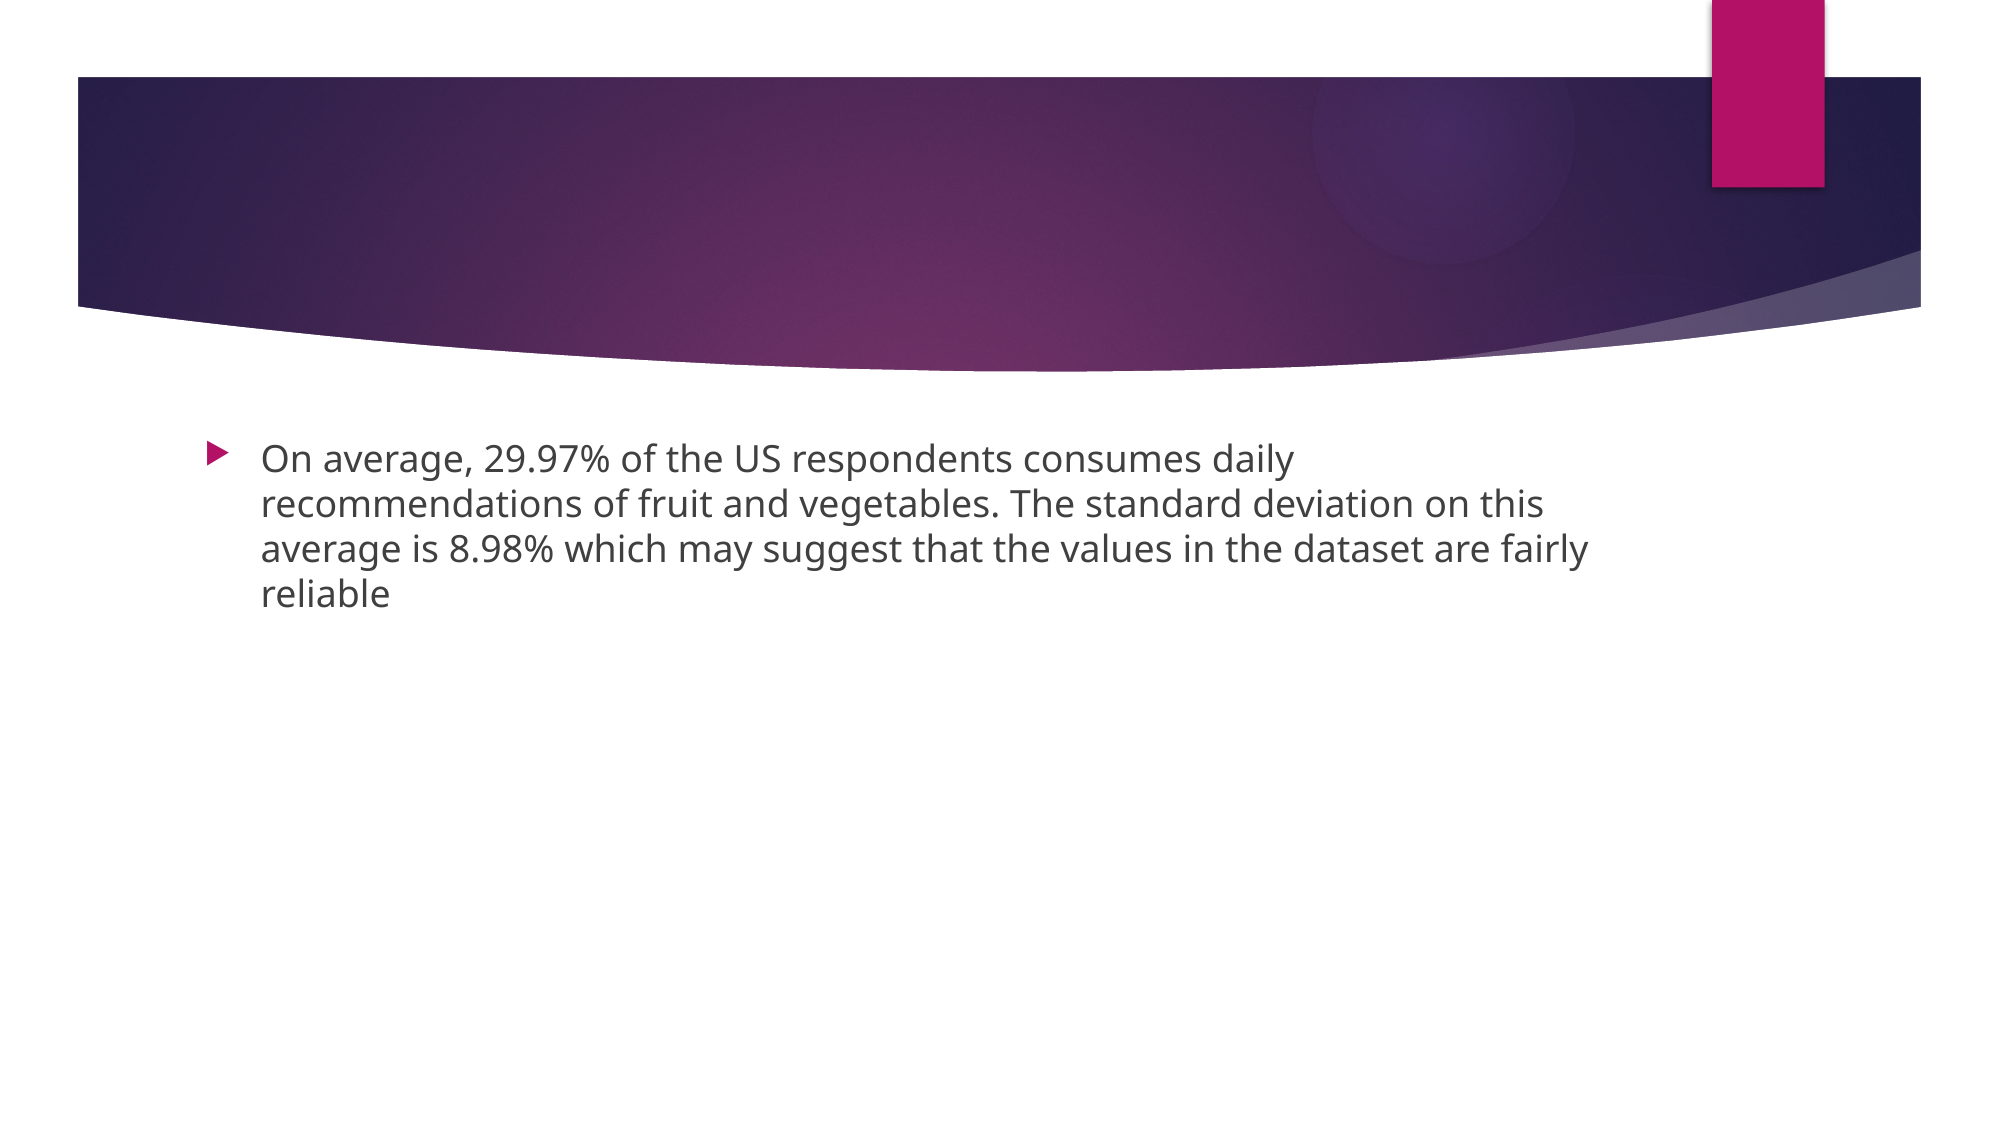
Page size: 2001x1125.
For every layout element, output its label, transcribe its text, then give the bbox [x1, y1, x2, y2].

list On average, 29.97% of the US respondents consumes daily recommendations of fruit and vegetables. The standard deviation on this average is 8.98% which may suggest that the values in the dataset are fairly reliable [189, 427, 1638, 988]
